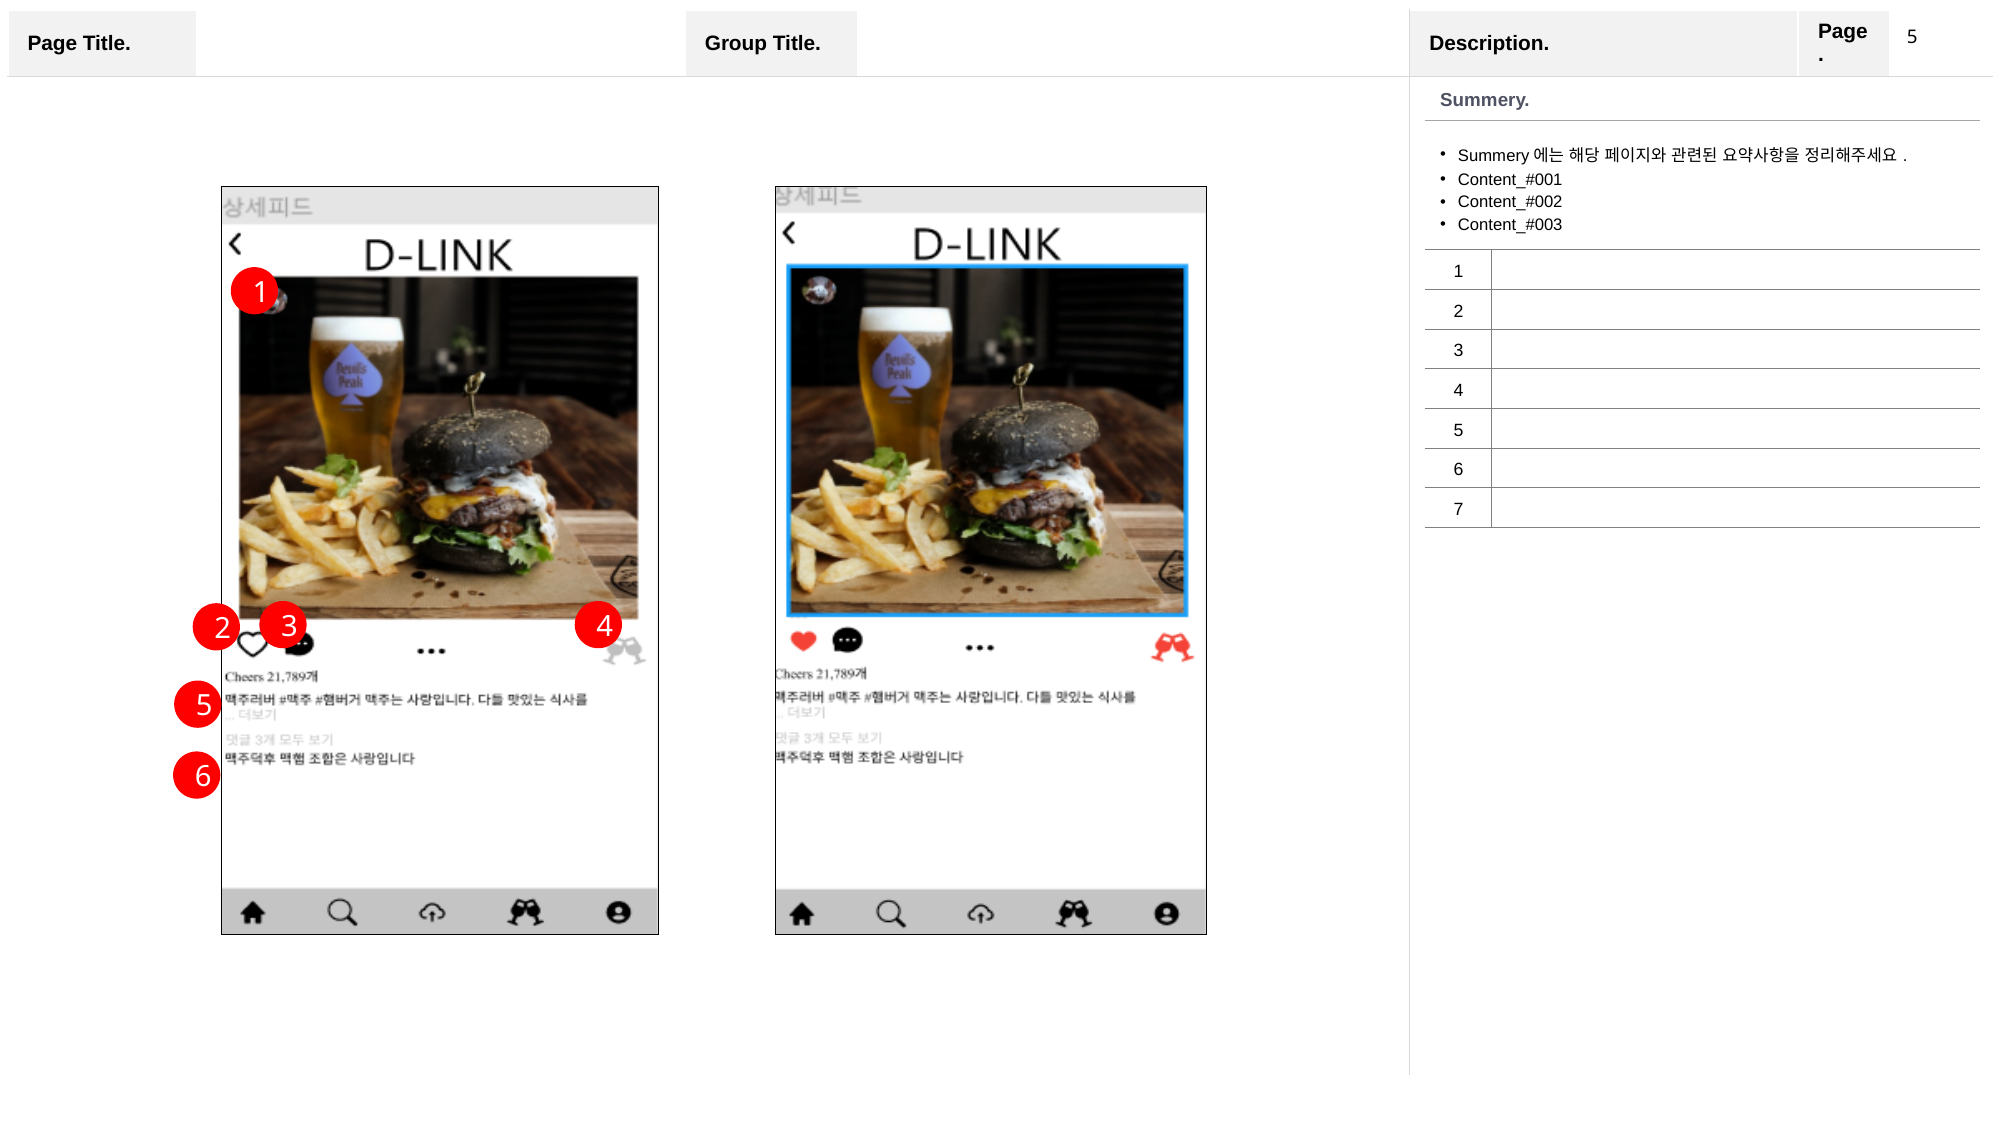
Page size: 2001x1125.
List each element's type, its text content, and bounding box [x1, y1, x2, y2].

picture [775, 186, 1207, 935]
table_cell Summery에는 해당 페이지와 관련된 요약사항을 정리해주세요. Content_#001 Content_#002 Content_#003 [1425, 121, 1980, 249]
picture [221, 186, 659, 936]
table_cell 6 [1425, 449, 1491, 487]
table_cell [1492, 290, 1980, 329]
table_cell [1492, 369, 1980, 408]
table_cell 4 [1425, 369, 1491, 408]
table_cell [1492, 488, 1980, 527]
table_cell 2 [1425, 290, 1491, 329]
text_box 2 [190, 601, 216, 653]
table_cell [1492, 250, 1980, 289]
text_box 5 [172, 678, 216, 730]
table_cell 3 [1425, 330, 1491, 368]
table_cell [1492, 409, 1980, 448]
text_box 6 [170, 749, 216, 801]
table_cell [1492, 449, 1980, 487]
table_header Summery. [1425, 78, 1980, 120]
table_cell 7 [1425, 488, 1491, 527]
table_cell 1 [1425, 250, 1491, 289]
table_cell [1492, 330, 1980, 368]
table_cell 5 [1425, 409, 1491, 448]
text_box 5 [1892, 17, 2000, 58]
